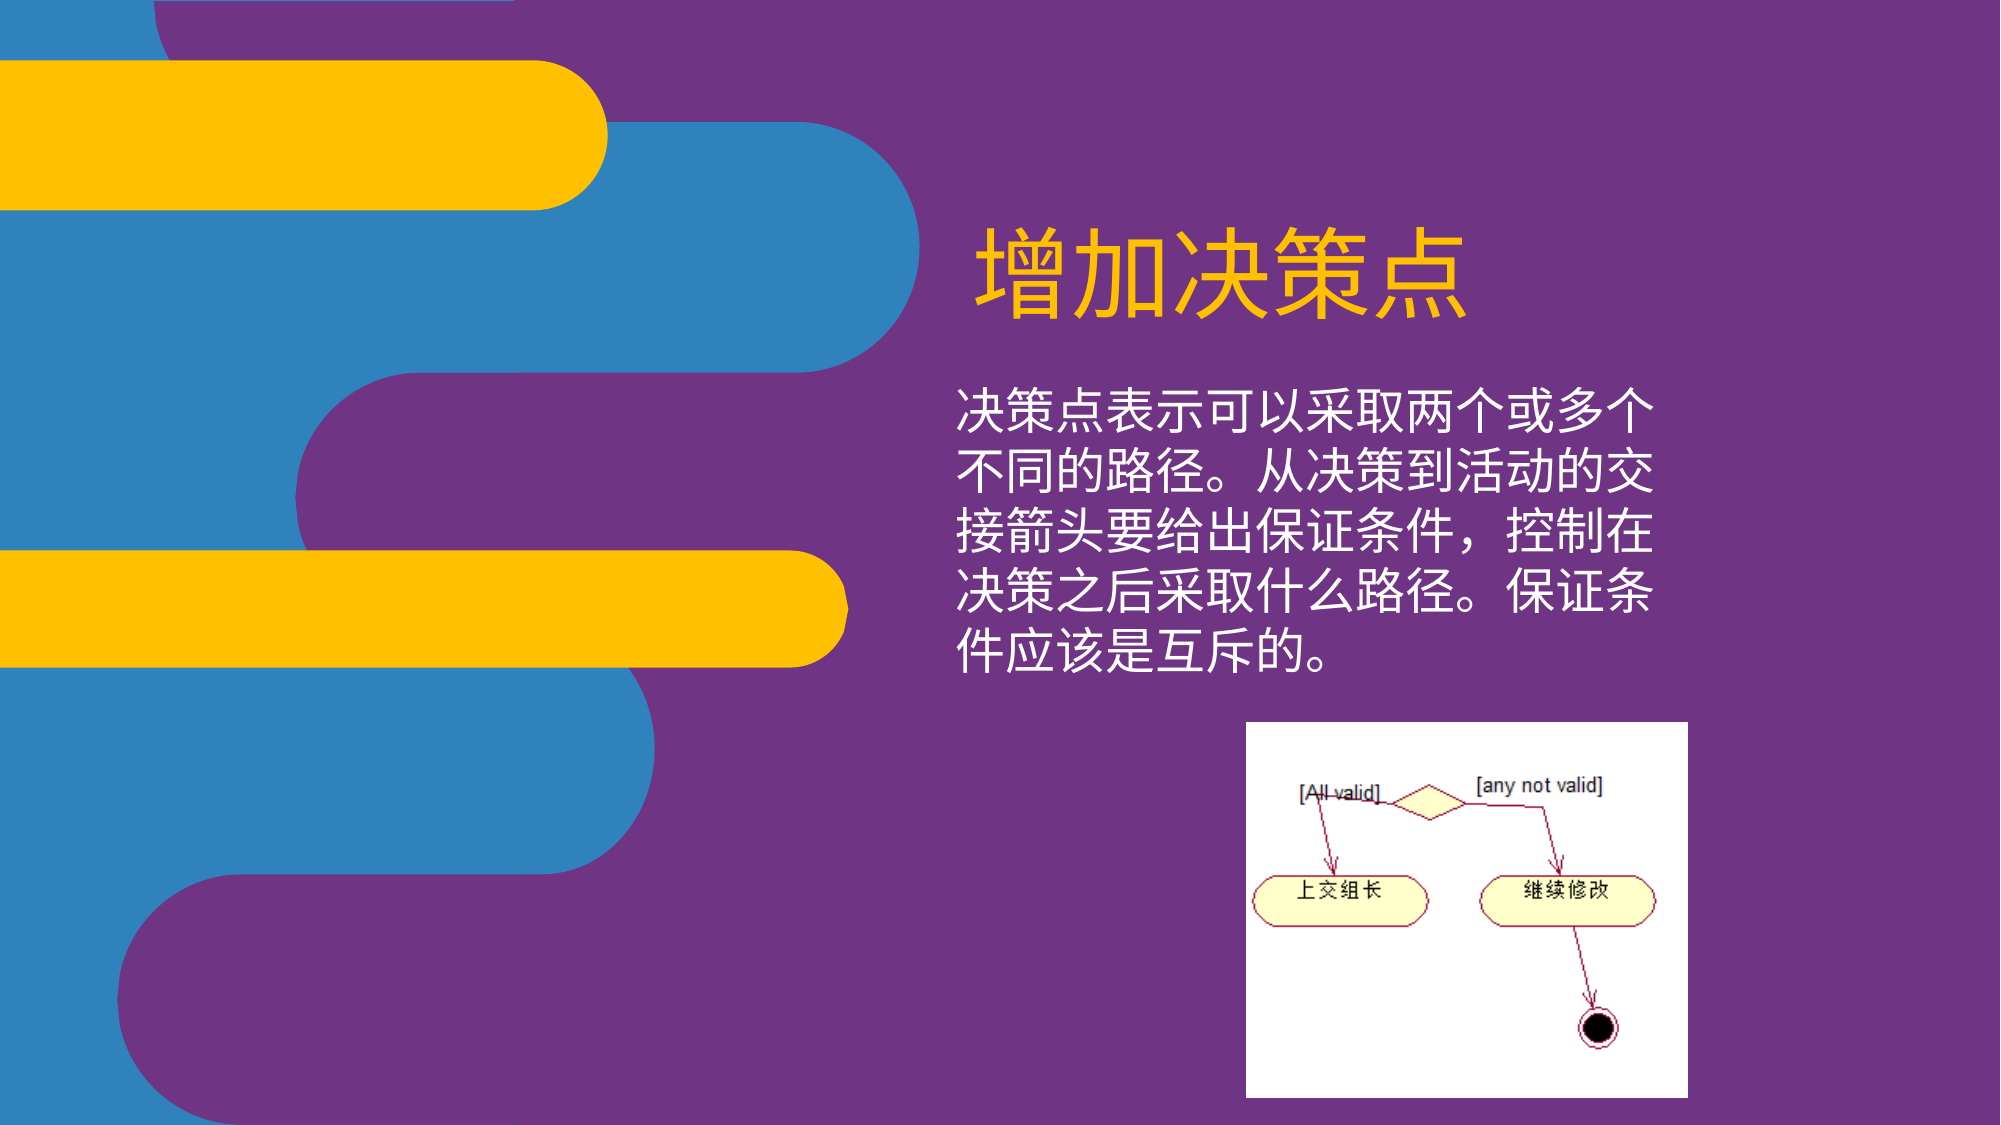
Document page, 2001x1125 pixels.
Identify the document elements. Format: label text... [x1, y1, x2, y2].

text_box 增加决策点 [956, 204, 1538, 340]
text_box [0, 0, 920, 1125]
text_box 决策点表示可以采取两个或多个不同的路径。从决策到活动的交接箭头要给出保证条件，控制在决策之后采取什么路径。保证条件应该是互斥的。 [941, 372, 1694, 688]
picture [1246, 722, 1688, 1098]
